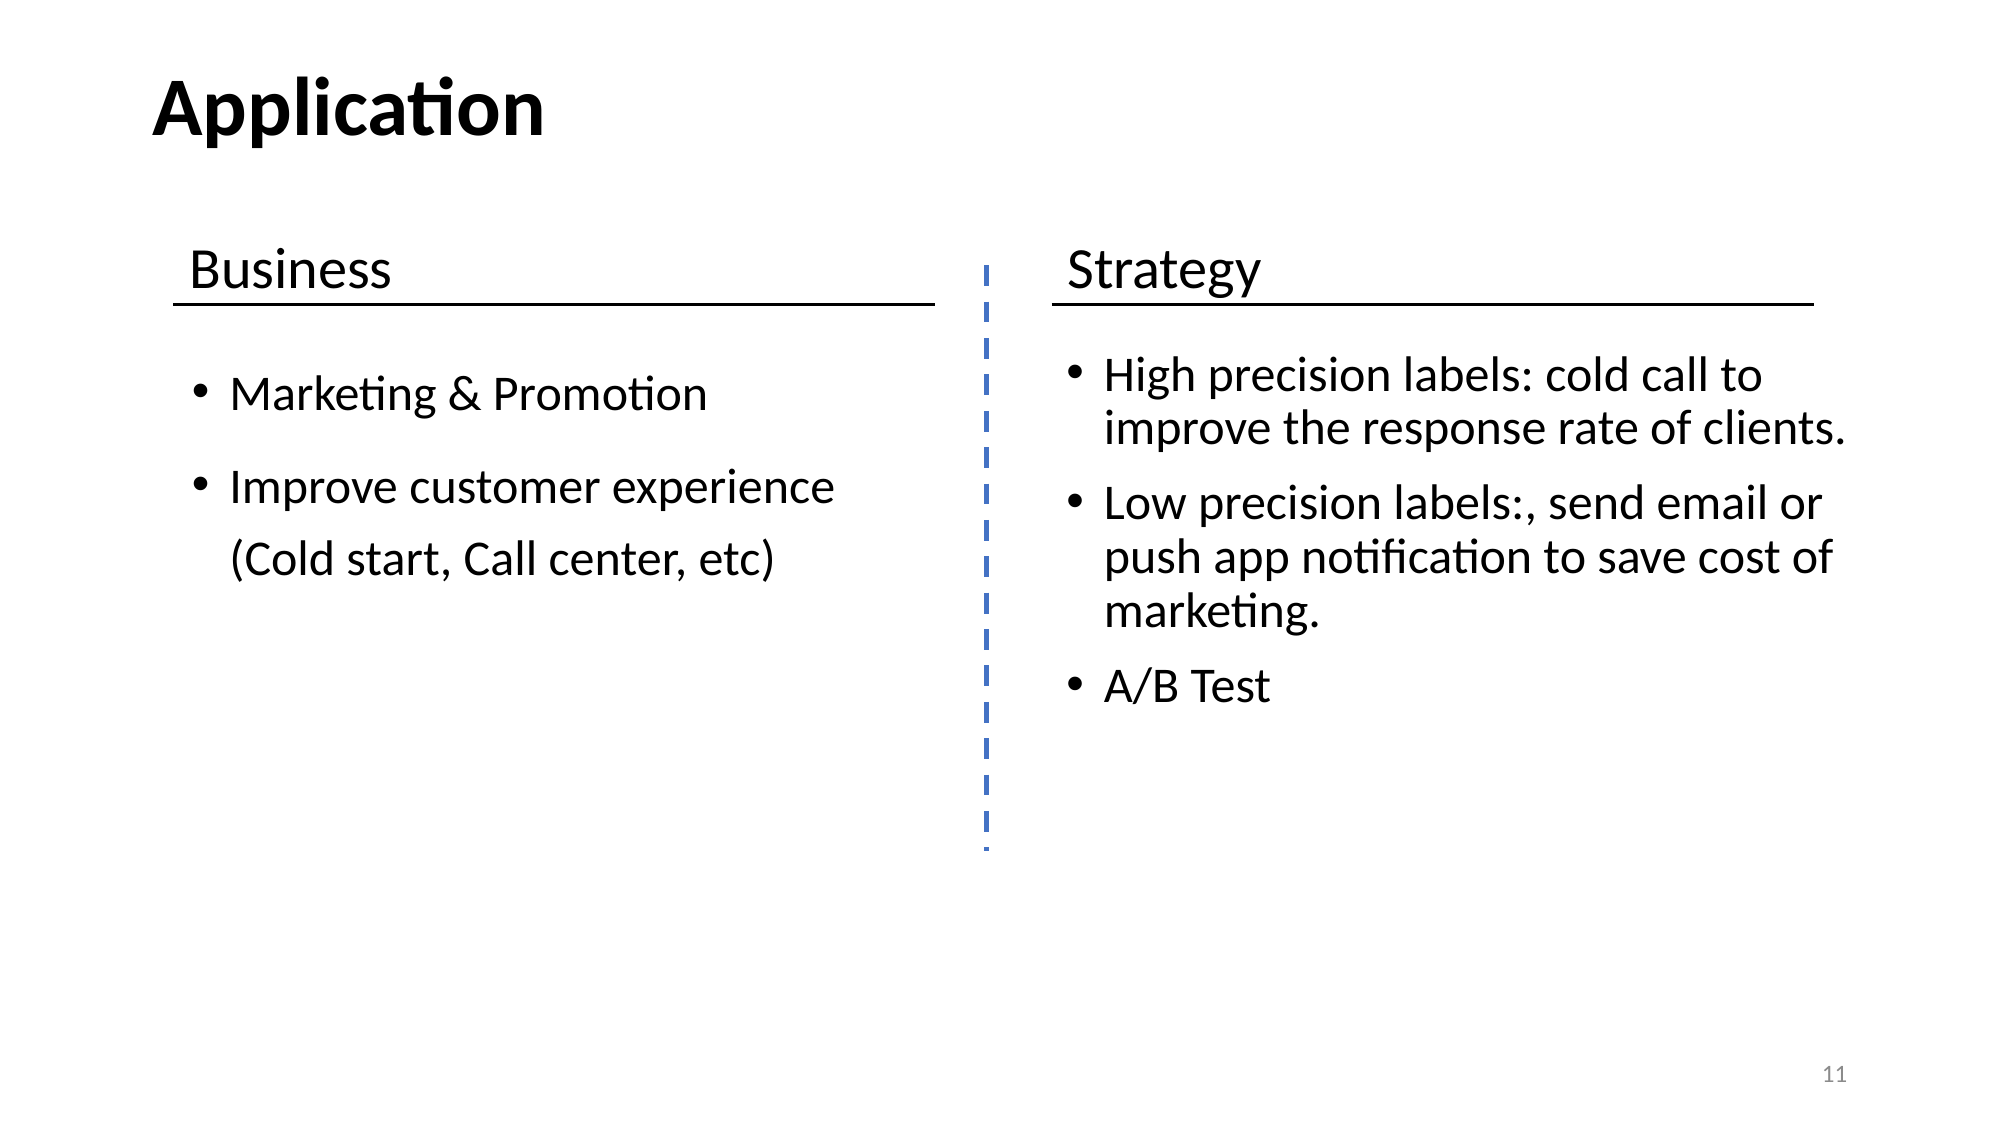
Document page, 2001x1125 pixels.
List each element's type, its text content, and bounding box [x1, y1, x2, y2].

list High precision labels: cold call to improve the response rate of clients. Low precision labels:, send email or push app notification to save cost of marketing. A/B Test [1051, 340, 1864, 741]
slide_number 11 [1412, 1042, 1863, 1103]
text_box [172, 222, 1020, 960]
text_box Strategy [1052, 222, 1290, 304]
title Application [137, 0, 980, 218]
